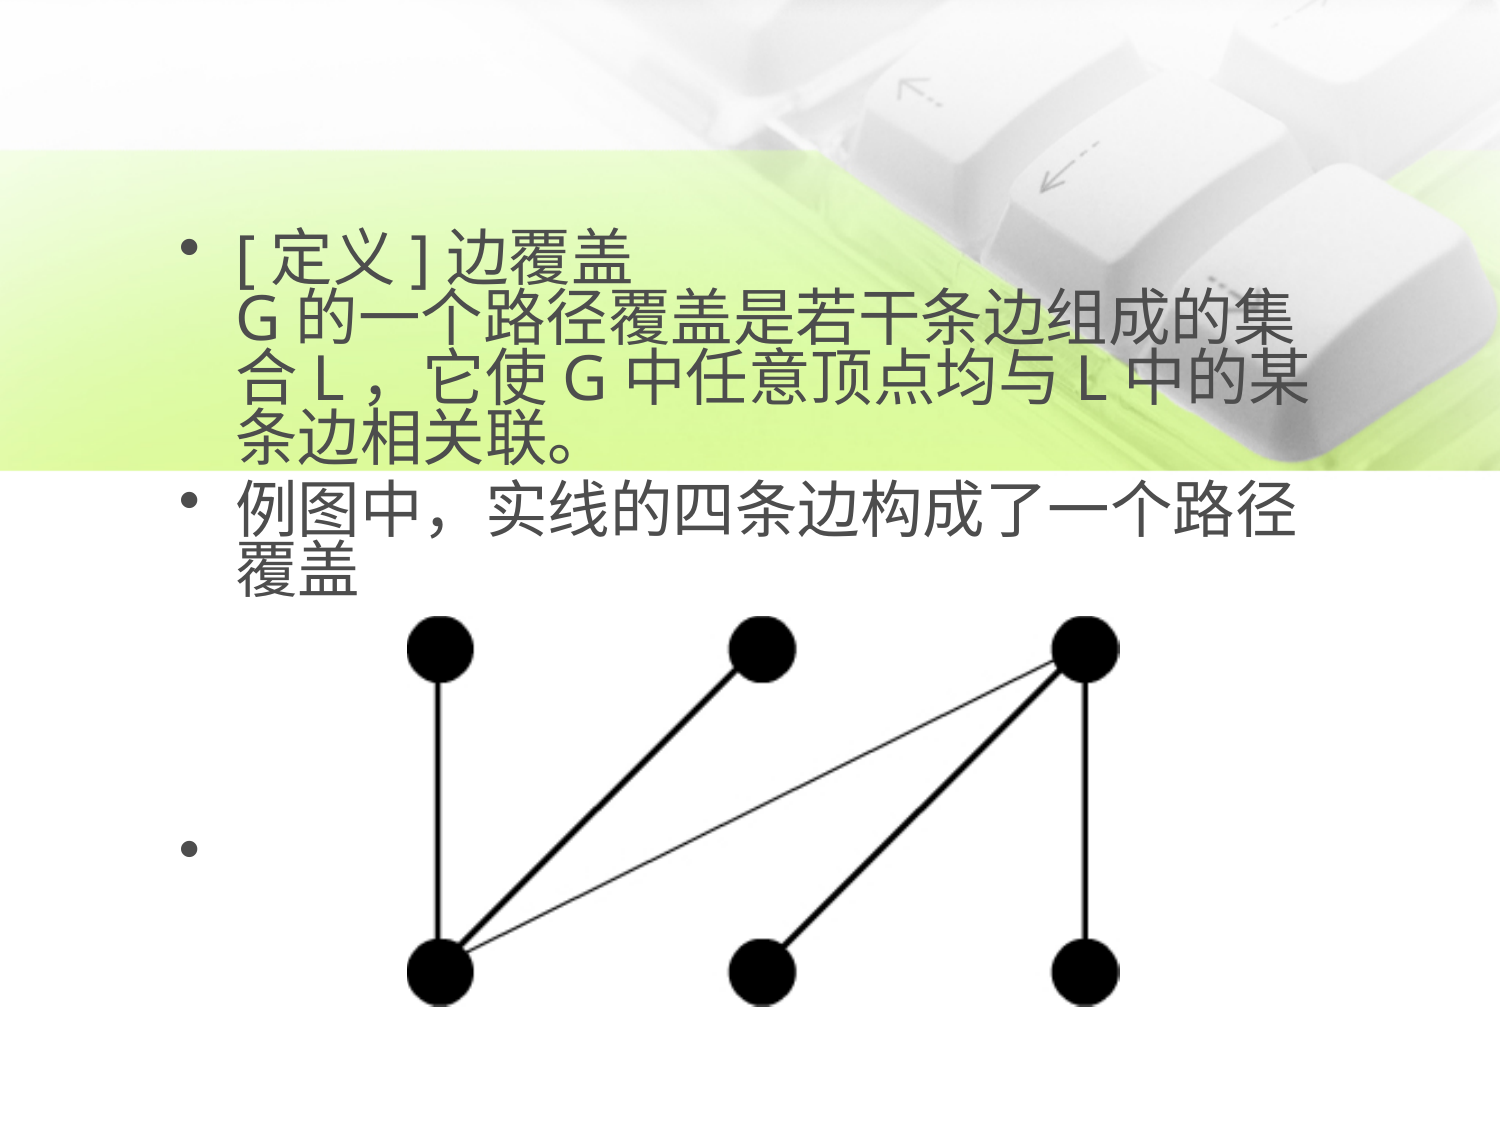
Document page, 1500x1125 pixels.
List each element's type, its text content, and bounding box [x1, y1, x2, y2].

list [定义]边覆盖 G的一个路径覆盖是若干条边组成的集合L，它使G中任意顶点均与L中的某条边相关联。 例图中，实线的四条边构成了一个路径覆盖 [164, 224, 1364, 925]
picture [0, 0, 1500, 1125]
